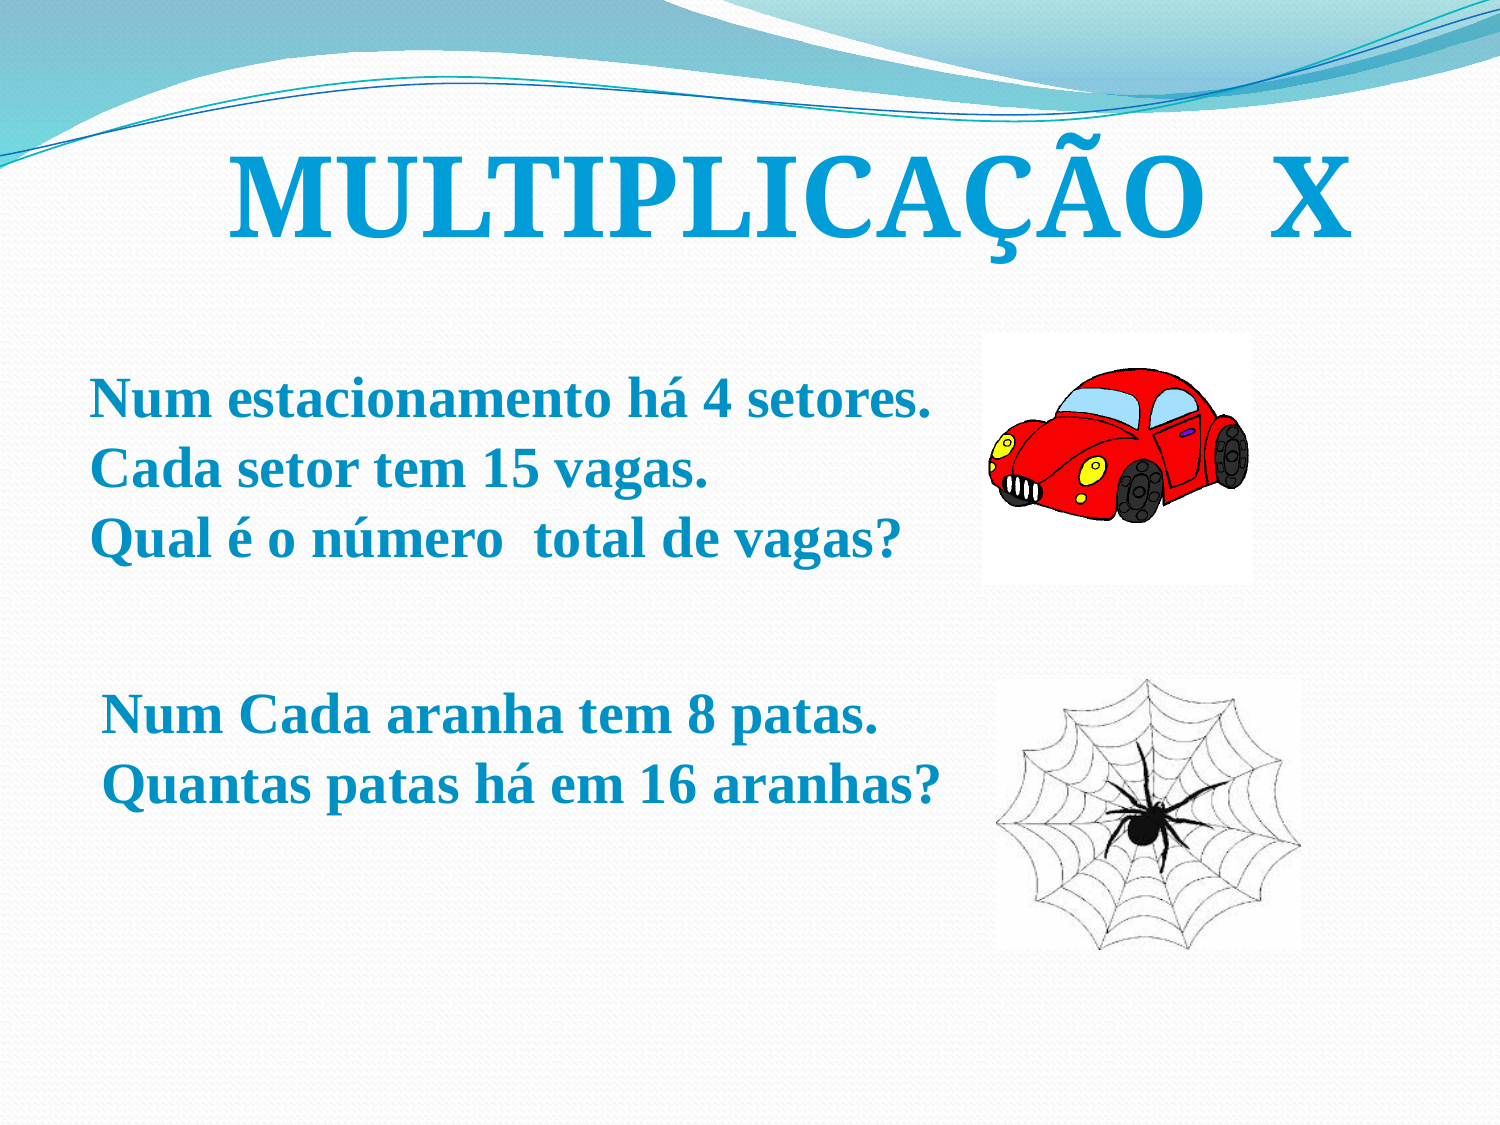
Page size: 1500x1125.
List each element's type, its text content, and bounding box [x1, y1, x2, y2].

picture [981, 333, 1252, 585]
picture [995, 679, 1301, 950]
text_box MULTIPLICAÇÃO X [212, 117, 1369, 268]
text_box Num Cada aranha tem 8 patas. Quantas patas há em 16 aranhas? [86, 667, 973, 823]
text_box Num estacionamento há 4 setores. Cada setor tem 15 vagas. Qual é o número total de vagas? [74, 351, 948, 577]
